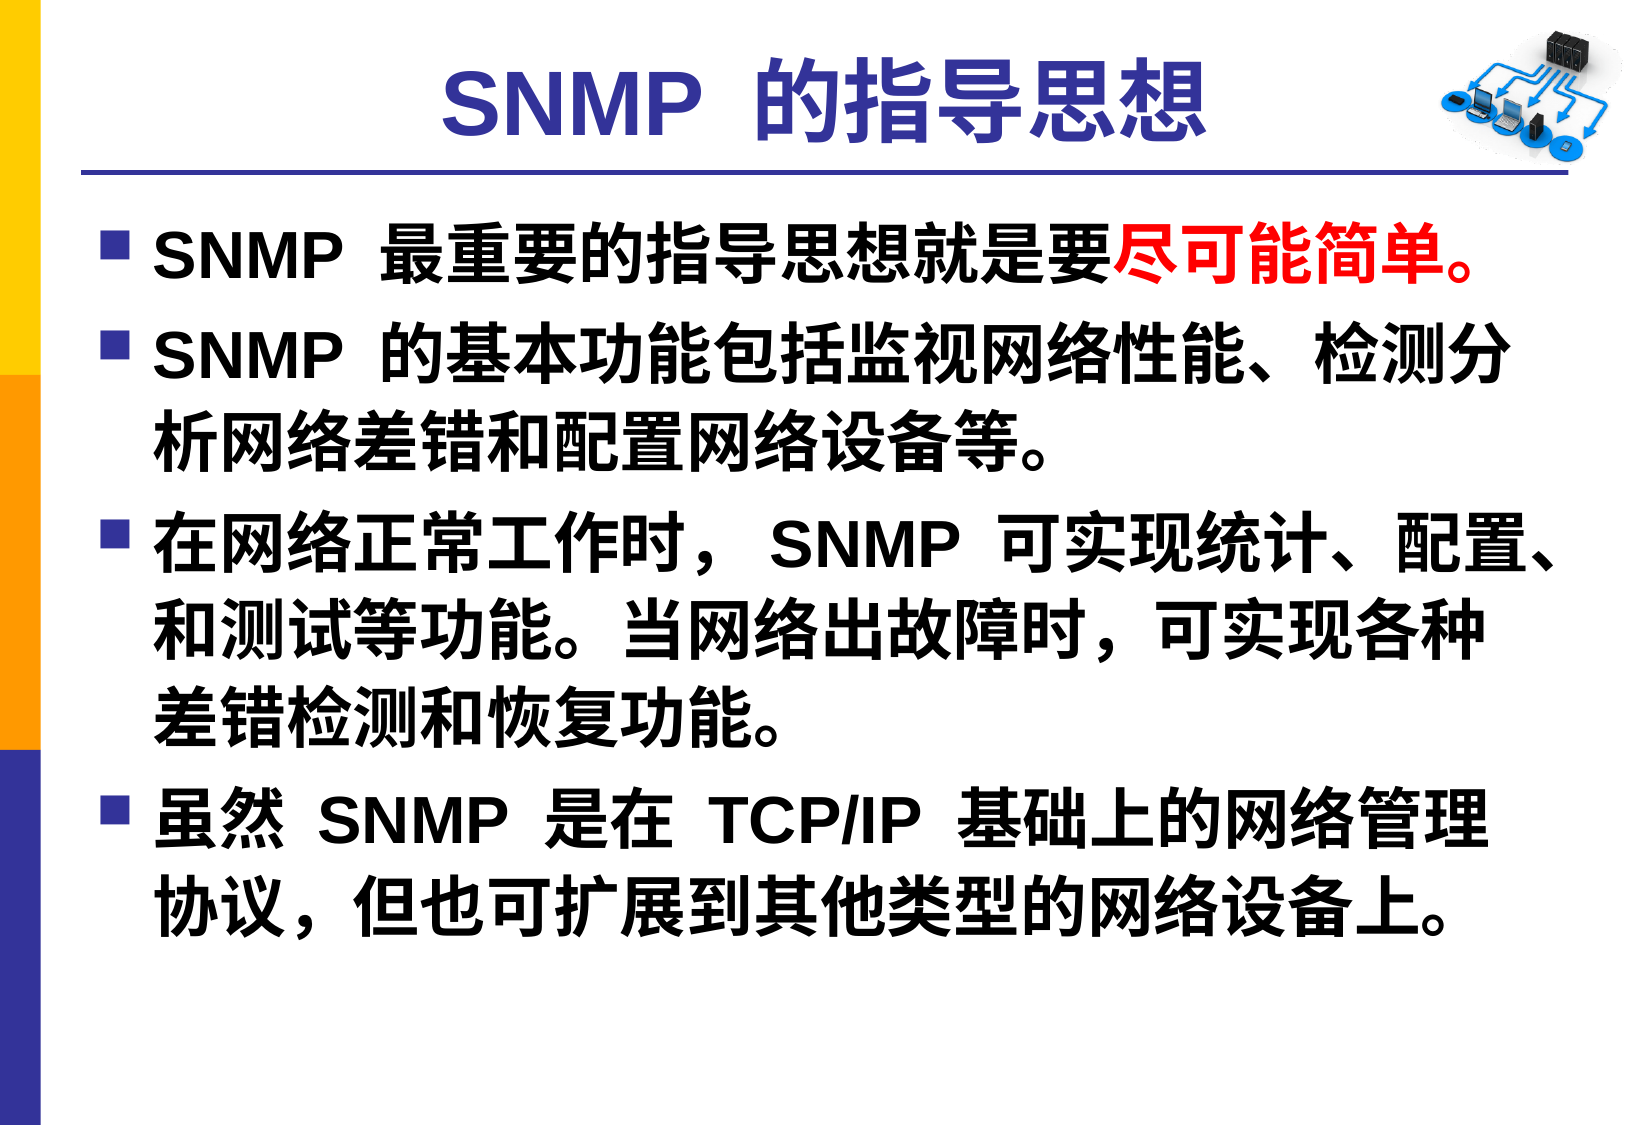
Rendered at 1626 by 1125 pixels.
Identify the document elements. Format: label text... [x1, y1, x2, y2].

list SNMP 最重要的指导思想就是要尽可能简单。 SNMP 的基本功能包括监视网络性能、检测分析网络差错和配置网络设备等。 在网络正常工作时，SNMP 可实现统计、配置、和测试等功能。当网络出故障时，可实现各种差错检测和恢复功能。 虽然 SNMP 是在 TCP/IP 基础上的网络管理协议，但也可扩展到其他类型的网络设备上。 [81, 196, 1569, 1006]
title SNMP 的指导思想 [81, 30, 1569, 161]
picture [1438, 30, 1624, 165]
